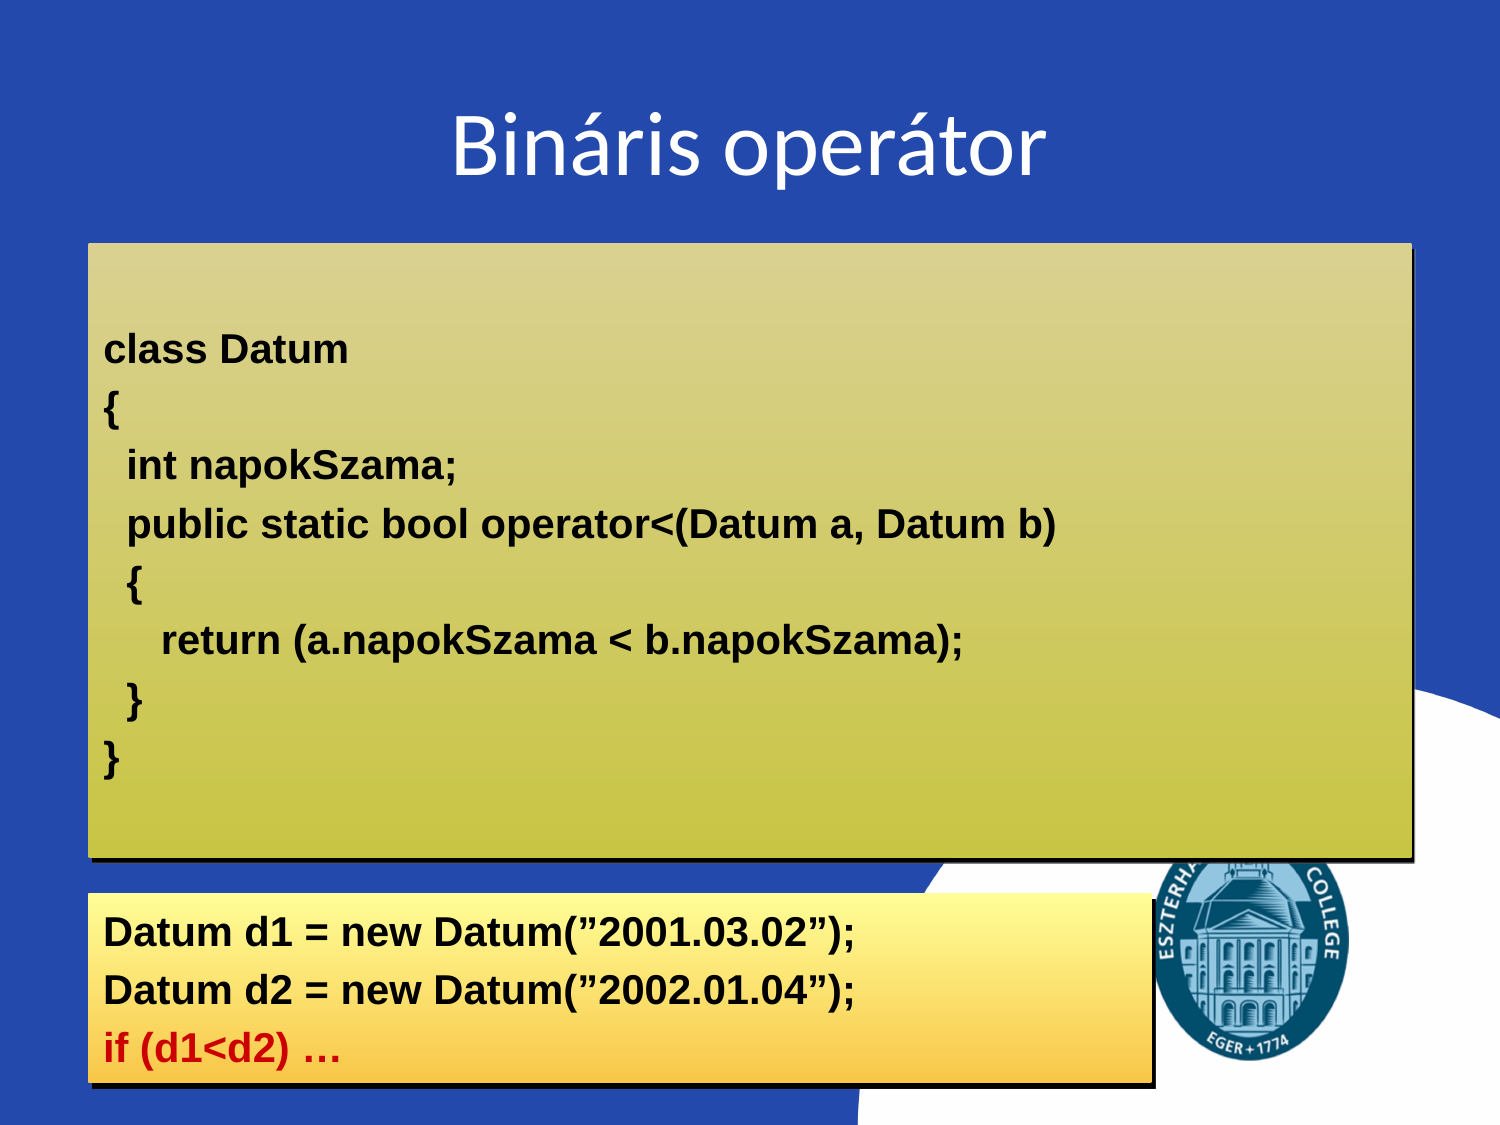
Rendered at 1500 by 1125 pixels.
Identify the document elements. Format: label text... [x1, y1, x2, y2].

text_box class Datum { int napokSzama; public static bool operator<(Datum a, Datum b) { return (a.napokSzama < b.napokSzama); } } [88, 243, 1412, 858]
picture [0, 0, 1500, 1125]
text_box Datum d1 = new Datum(”2001.03.02”); Datum d2 = new Datum(”2002.01.04”); if (d1<d2) … [88, 893, 1152, 1083]
title Bináris operátor [75, 45, 1425, 233]
